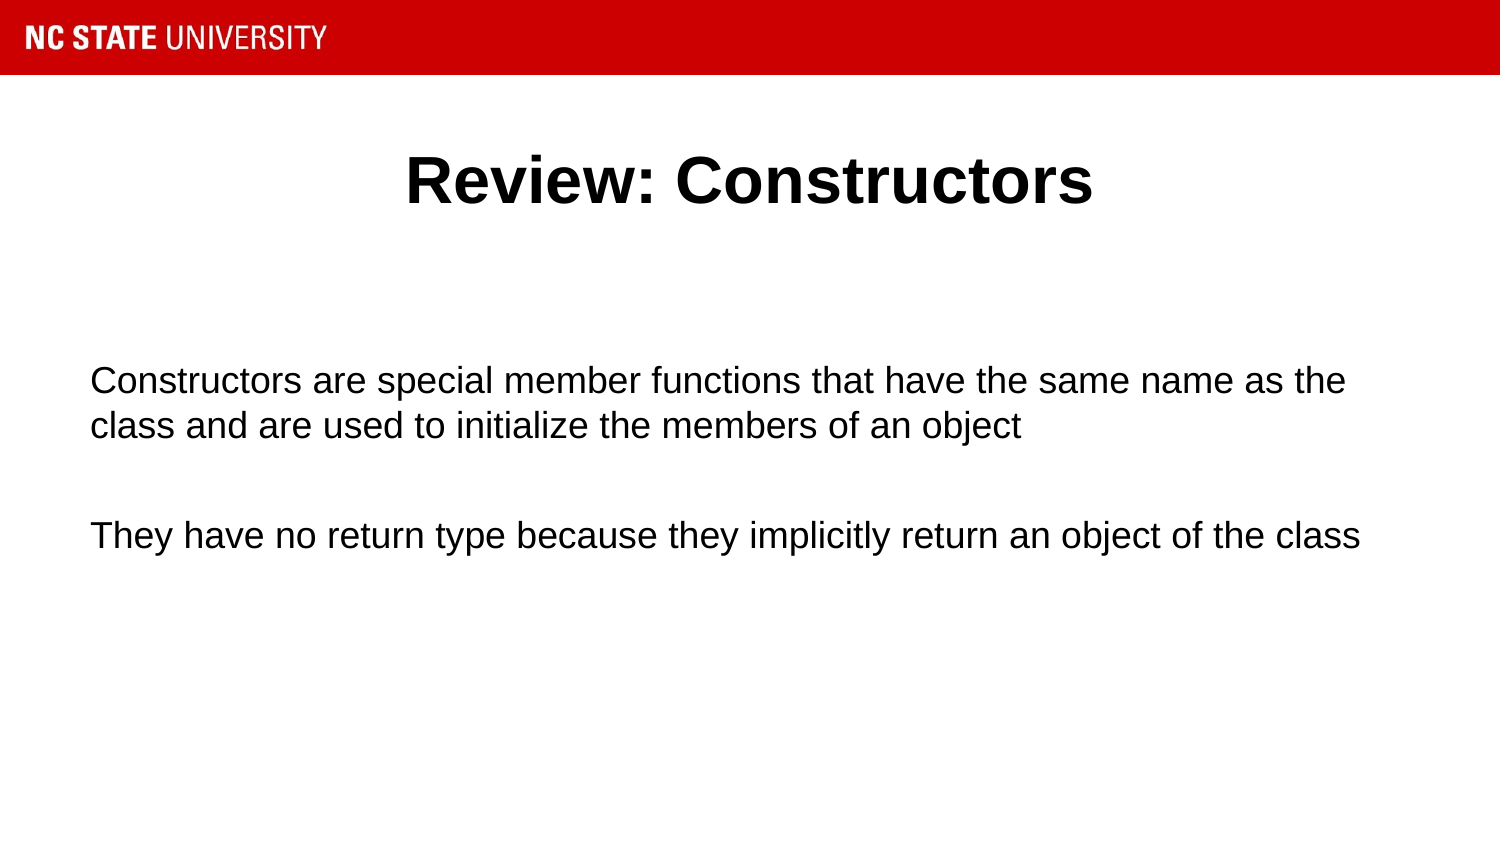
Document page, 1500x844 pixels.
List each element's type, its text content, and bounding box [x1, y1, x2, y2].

picture [0, 0, 1500, 75]
title Review: Constructors [75, 110, 1425, 243]
list Constructors are special member functions that have the same name as the class and are used to initialize the members of an object They have no return type because they implicitly return an object of the class [75, 340, 1425, 597]
